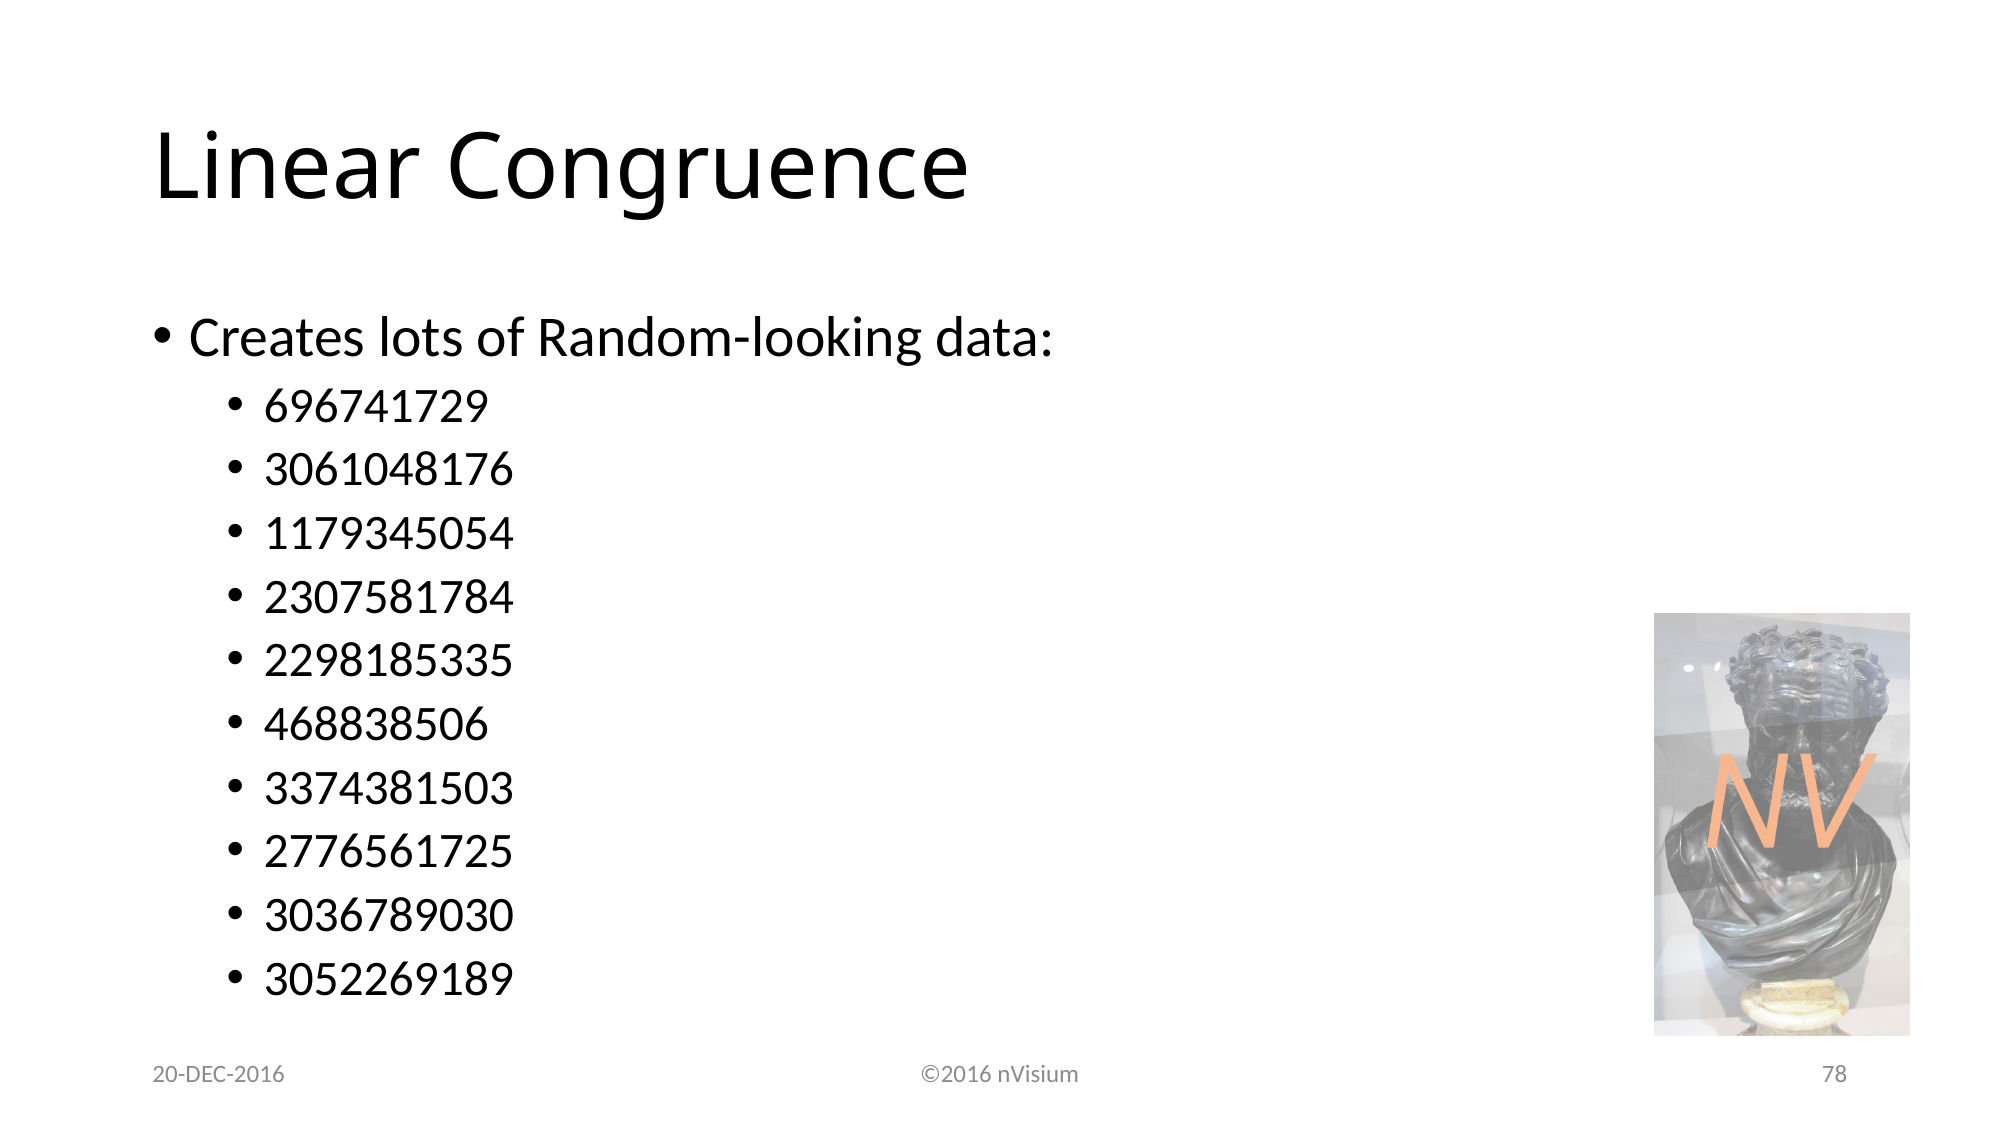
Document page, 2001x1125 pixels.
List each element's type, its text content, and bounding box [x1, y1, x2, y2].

footer ©2016 nVisium [662, 1042, 1338, 1103]
slide_number 20-DEC-2016 [137, 1042, 588, 1103]
slide_number 78 [1412, 1042, 1863, 1103]
title Linear Congruence [137, 59, 1863, 278]
list Creates lots of Random-looking data: 696741729 3061048176 1179345054 2307581784 2298185335 468838506 3374381503 2776561725 3036789030 3052269189 [137, 299, 1863, 1014]
